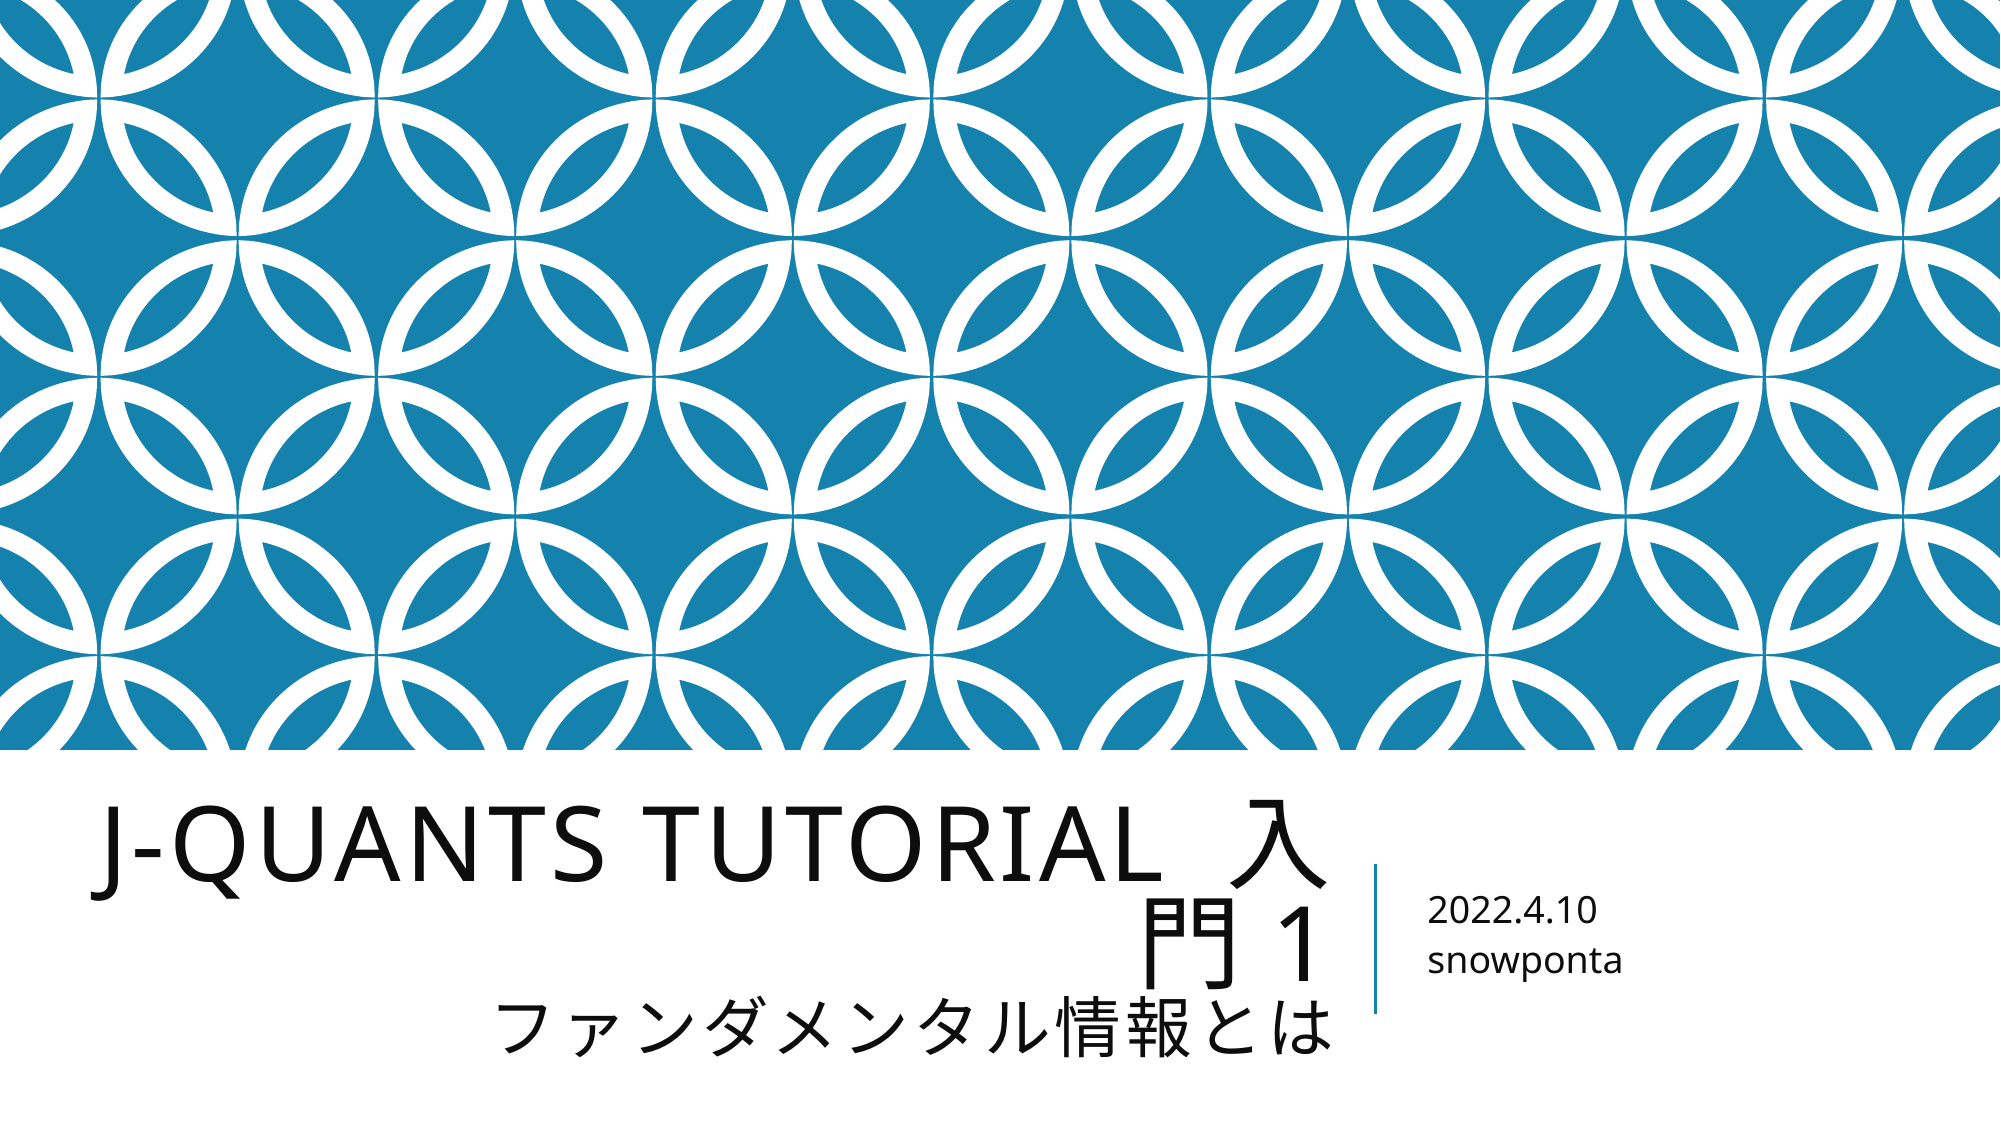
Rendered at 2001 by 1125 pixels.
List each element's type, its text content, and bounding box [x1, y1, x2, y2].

subtitle 2022.4.10 snowponta [1412, 813, 1938, 1054]
title J-Quants tutorial 入門1 ファンダメンタル情報とは [75, 813, 1350, 1054]
